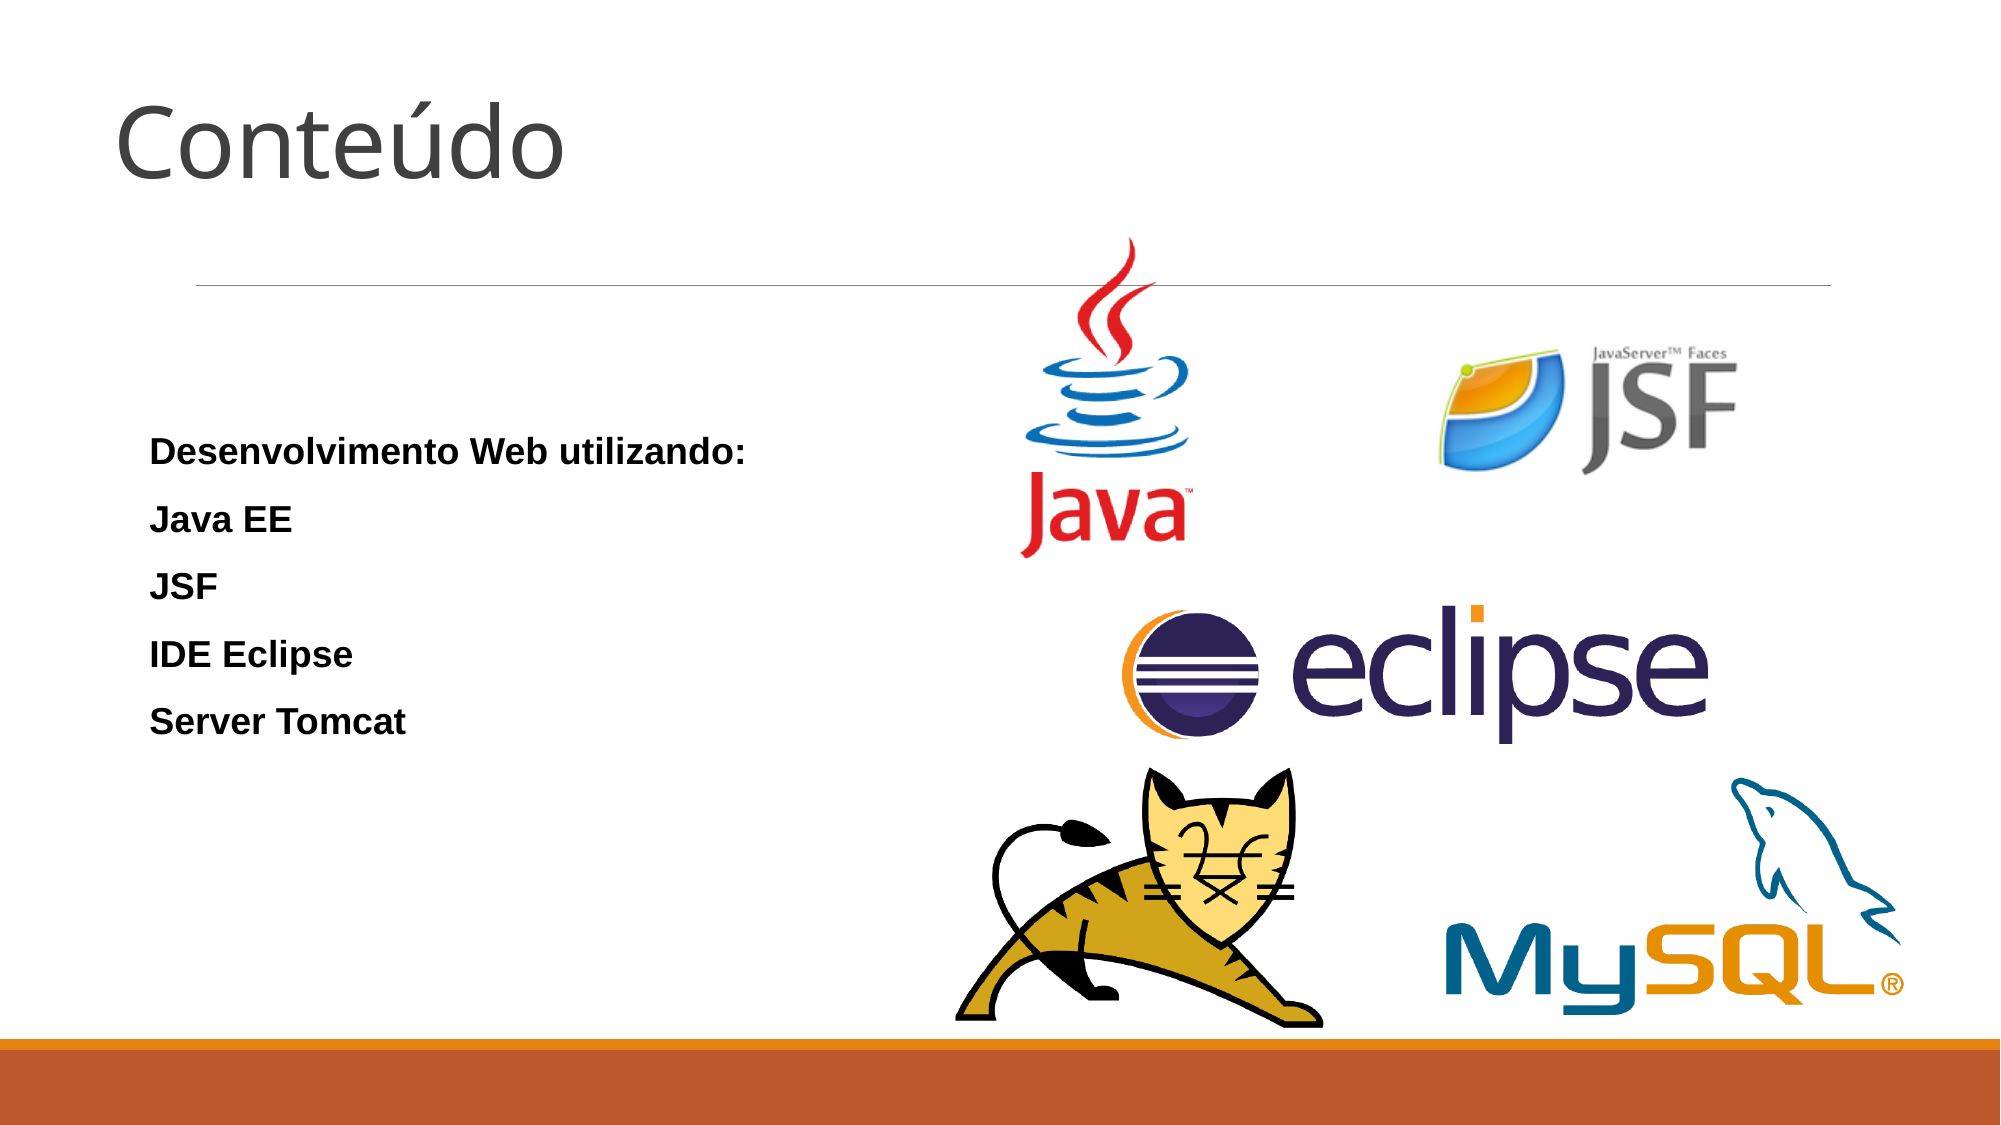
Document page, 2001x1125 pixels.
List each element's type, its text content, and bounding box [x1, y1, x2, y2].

picture [1445, 777, 1905, 1016]
picture [943, 755, 1367, 1038]
title Conteúdo [98, 19, 1899, 207]
text_box Desenvolvimento Web utilizando: Java EE JSF IDE Eclipse Server Tomcat [110, 397, 847, 750]
picture [916, 207, 1296, 587]
picture [1122, 605, 1708, 744]
picture [1340, 289, 1842, 541]
